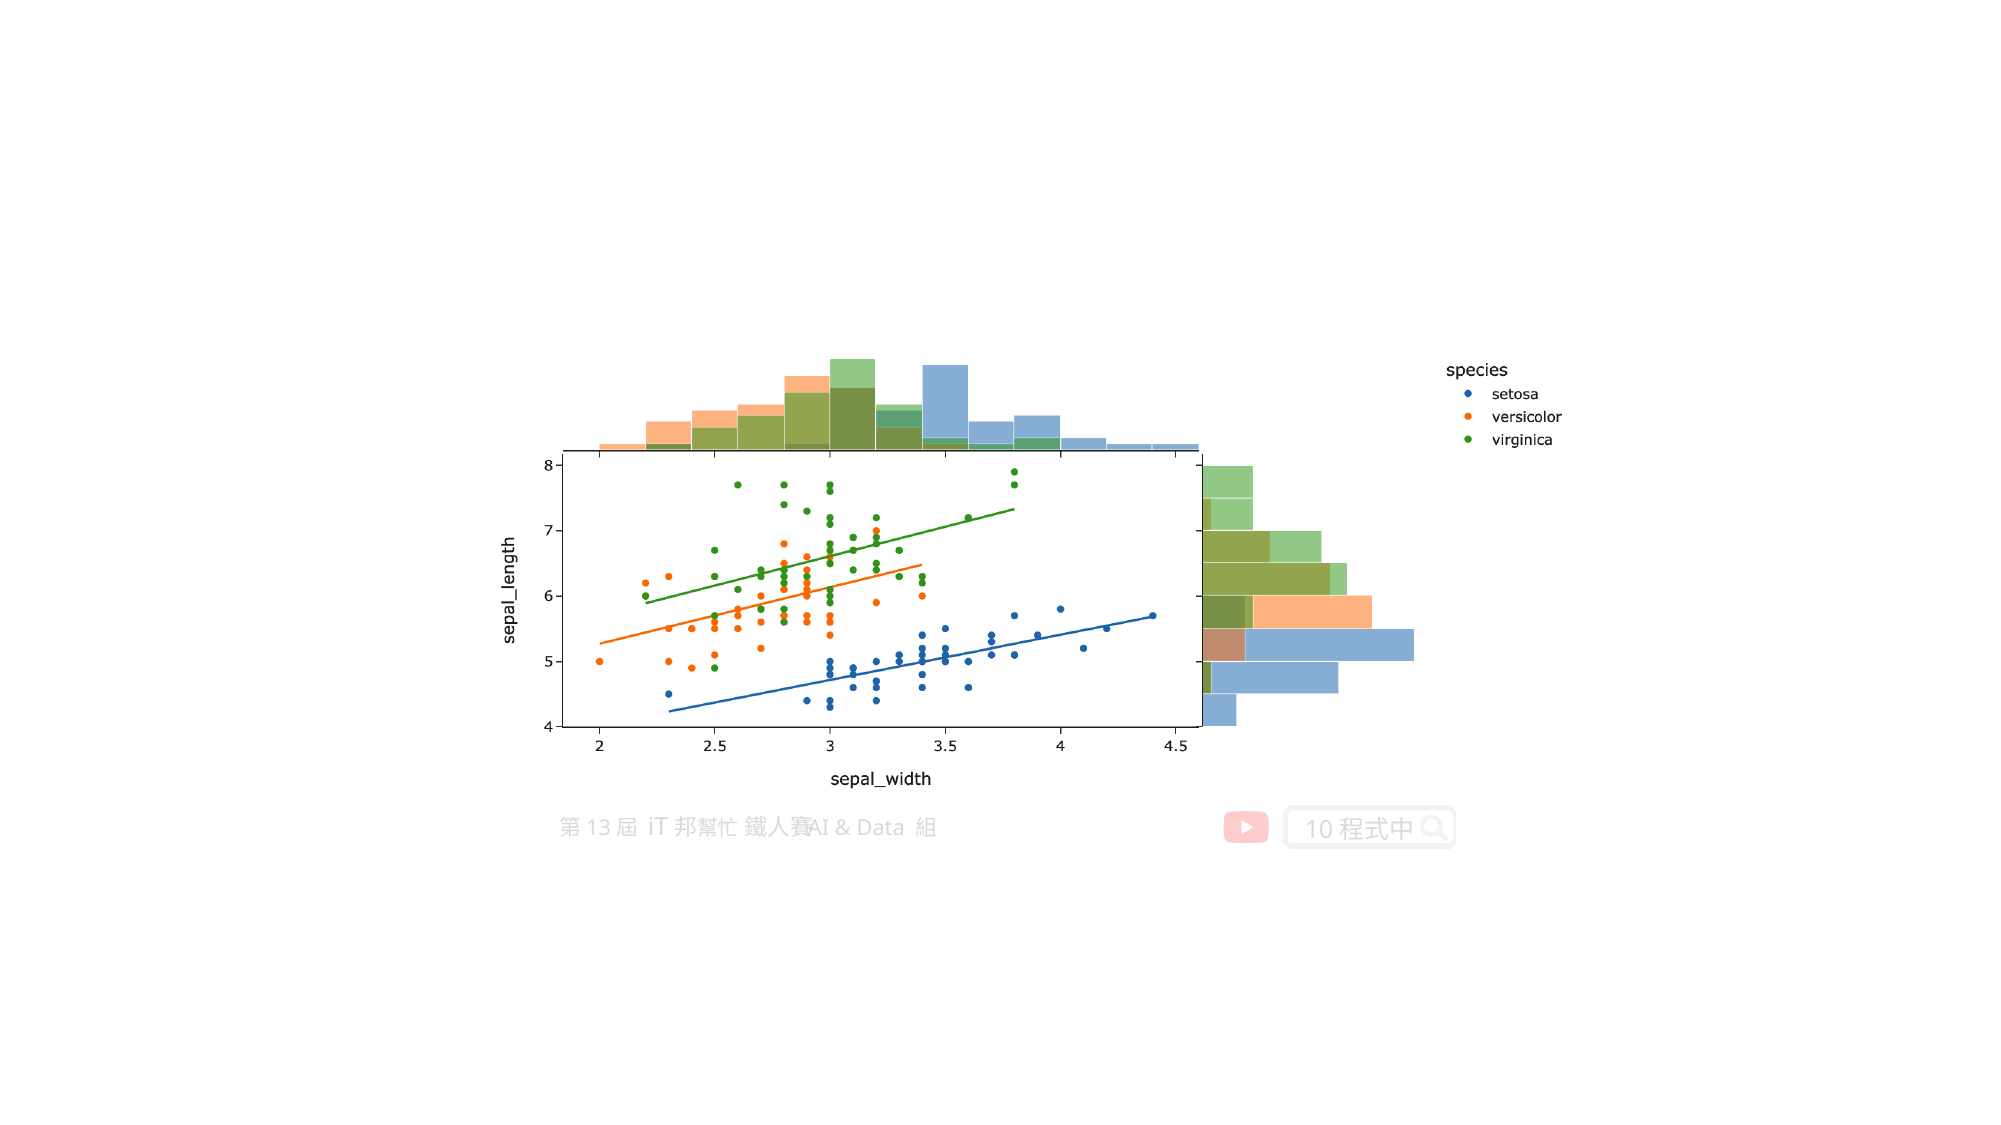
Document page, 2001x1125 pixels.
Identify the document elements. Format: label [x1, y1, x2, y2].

picture [474, 343, 1581, 803]
text_box [547, 740, 1493, 913]
